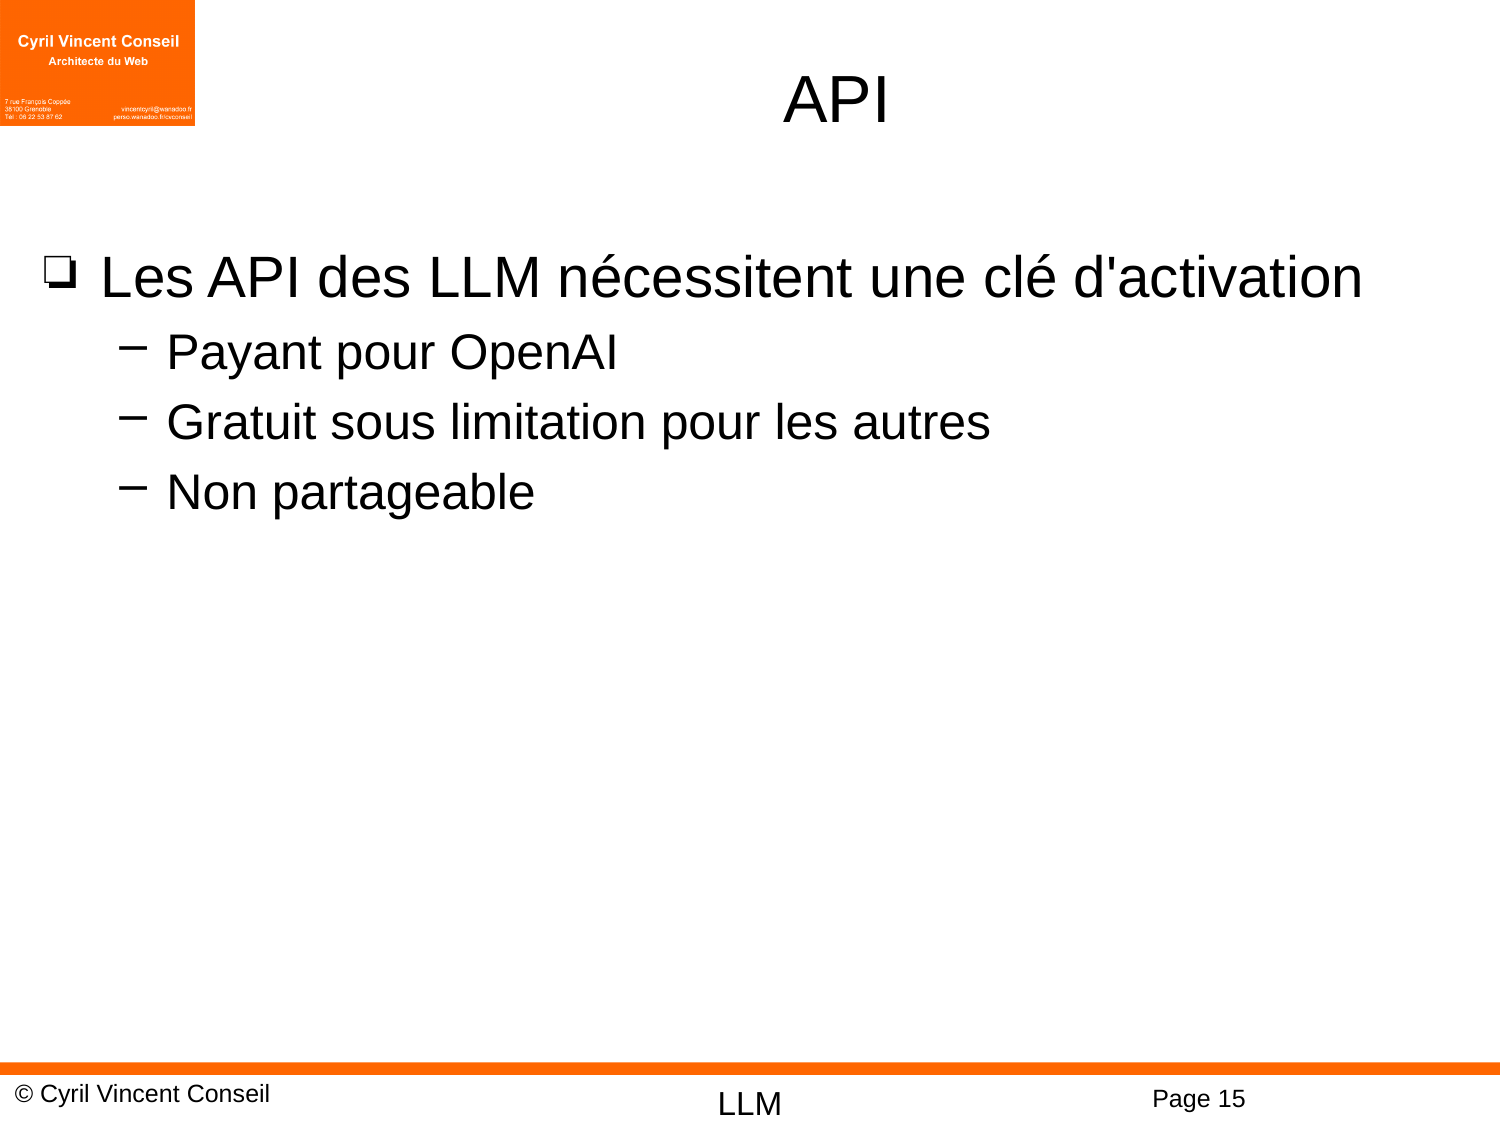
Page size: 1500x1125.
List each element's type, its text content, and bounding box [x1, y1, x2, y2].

picture [0, 0, 195, 126]
title API [194, 2, 1480, 190]
list Les API des LLM nécessitent une clé d'activation Payant pour OpenAI Gratuit sous limitation pour les autres Non partageable [29, 231, 1468, 1059]
